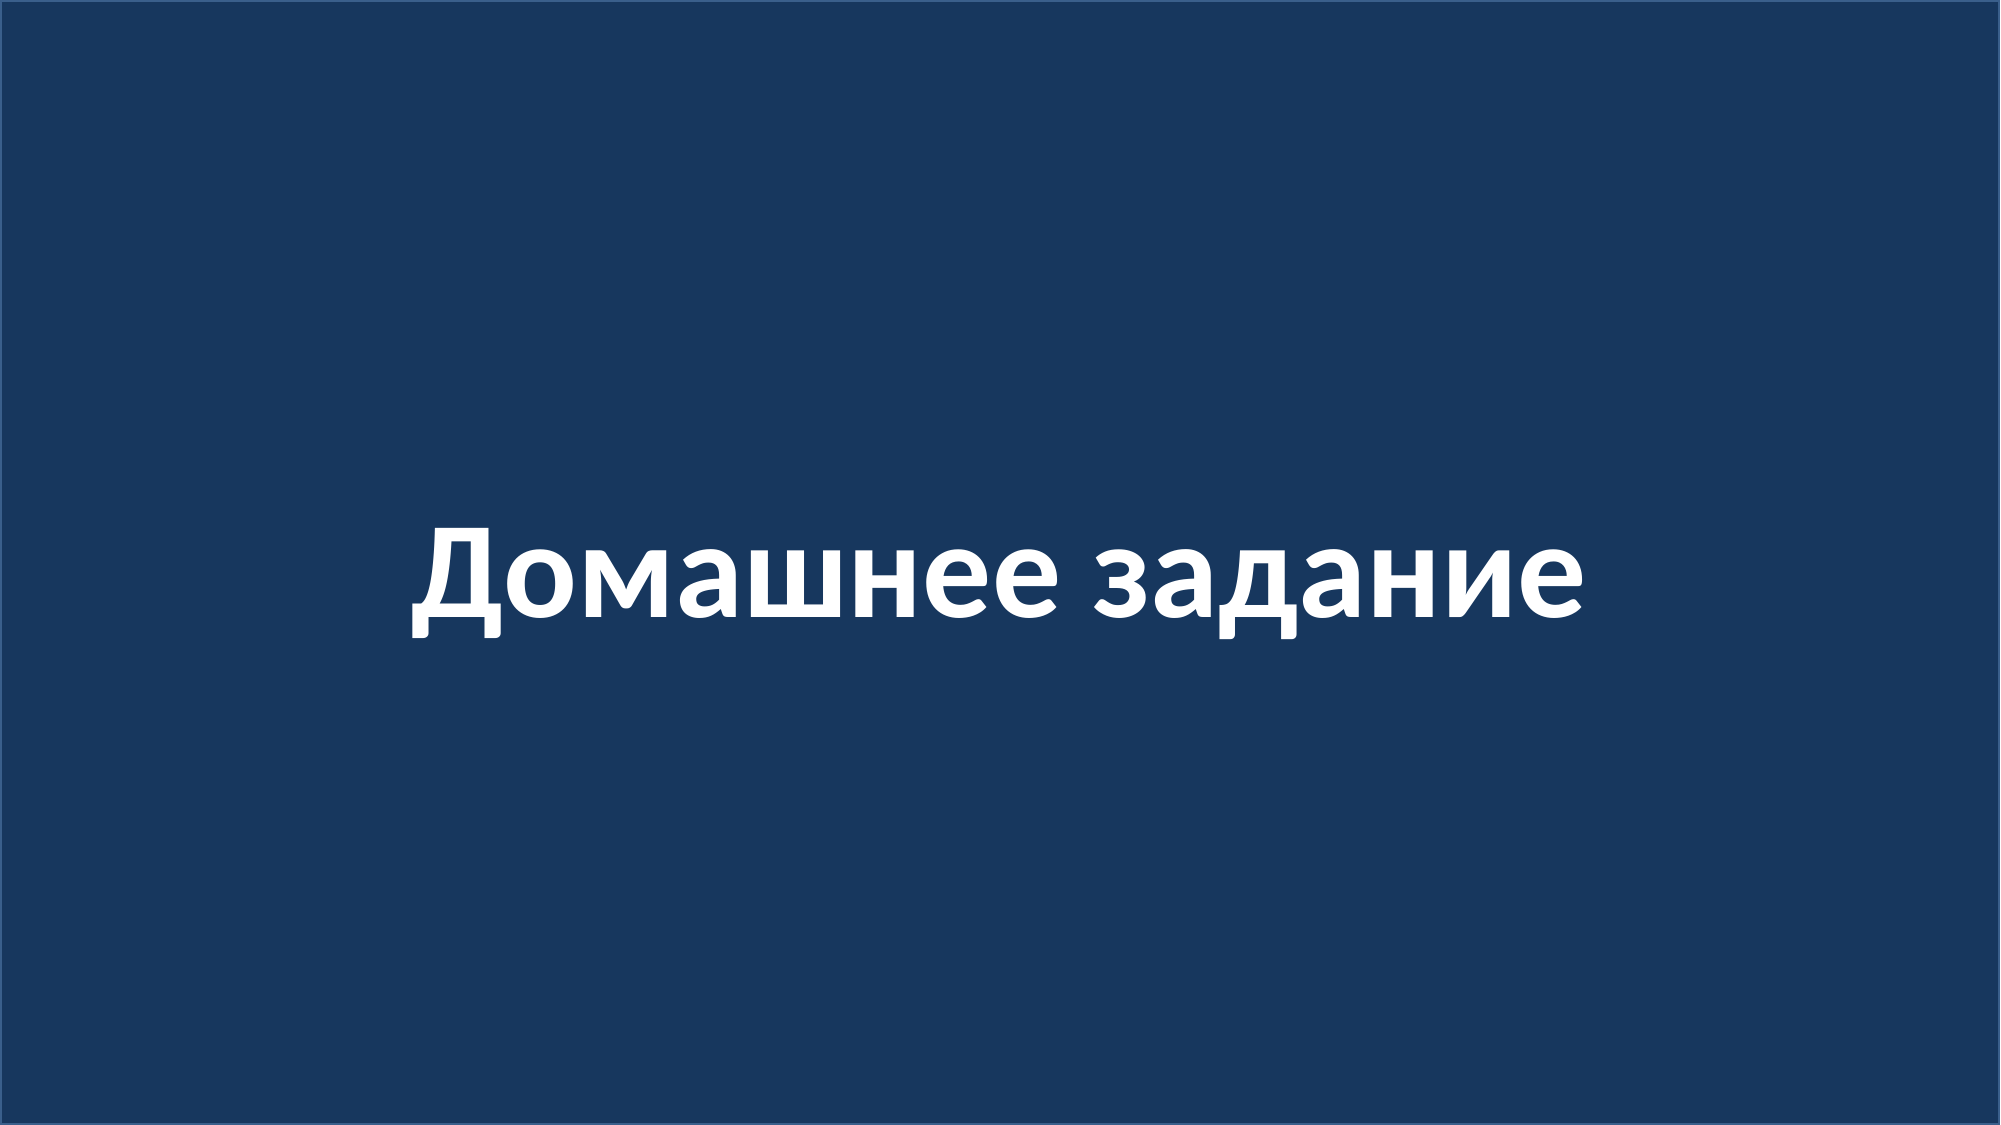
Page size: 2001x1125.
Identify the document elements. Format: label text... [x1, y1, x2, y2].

text_box Домашнее задание [0, 0, 2000, 1125]
